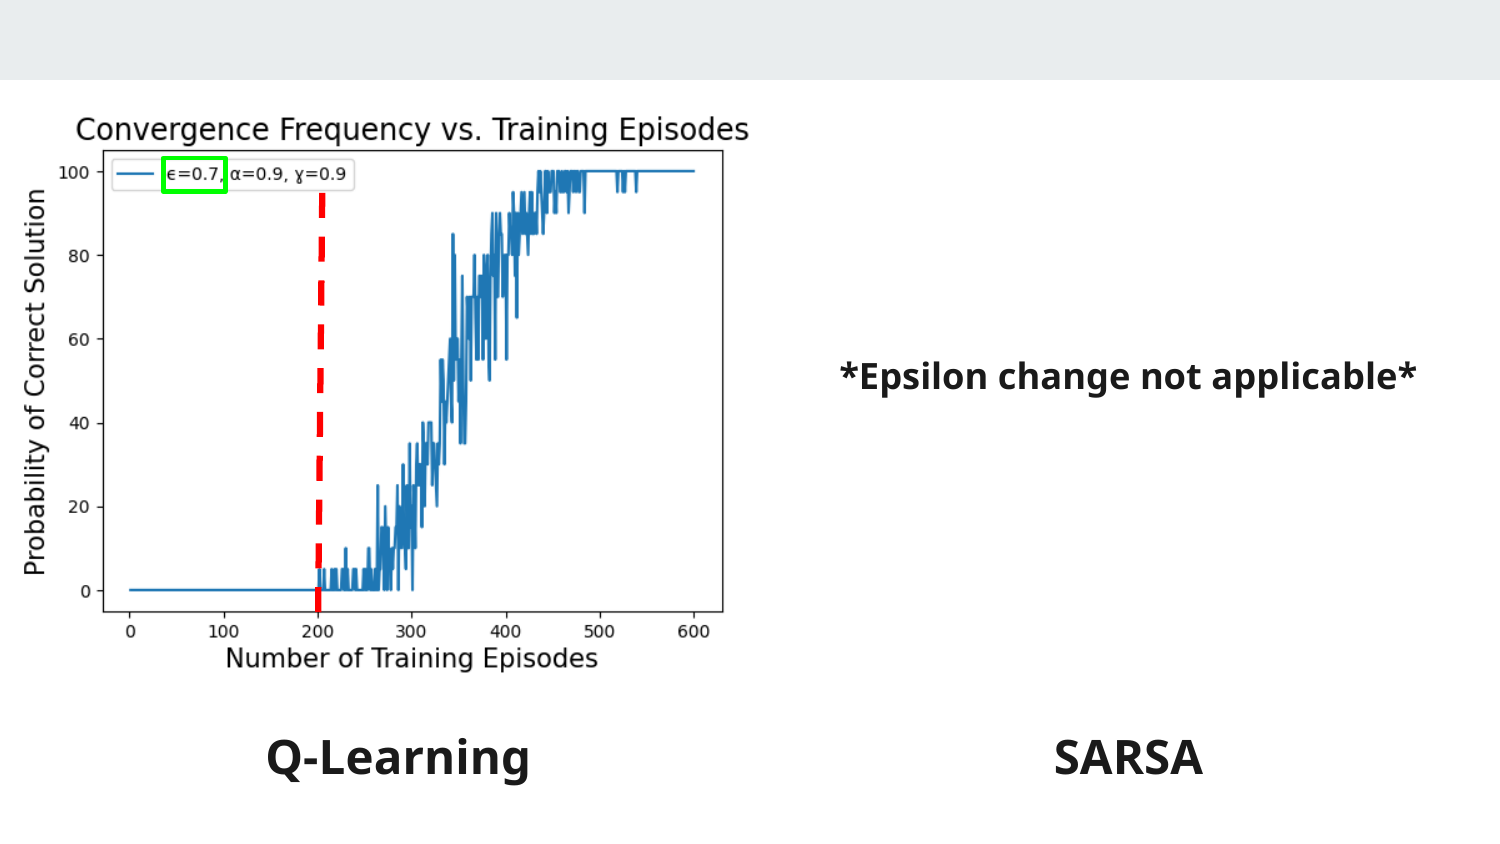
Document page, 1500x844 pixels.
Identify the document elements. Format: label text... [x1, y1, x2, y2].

title *Epsilon change not applicable* [813, 338, 1444, 426]
title SARSA [813, 712, 1444, 800]
picture [12, 103, 761, 686]
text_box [317, 191, 323, 613]
title Q-Learning [83, 712, 714, 800]
